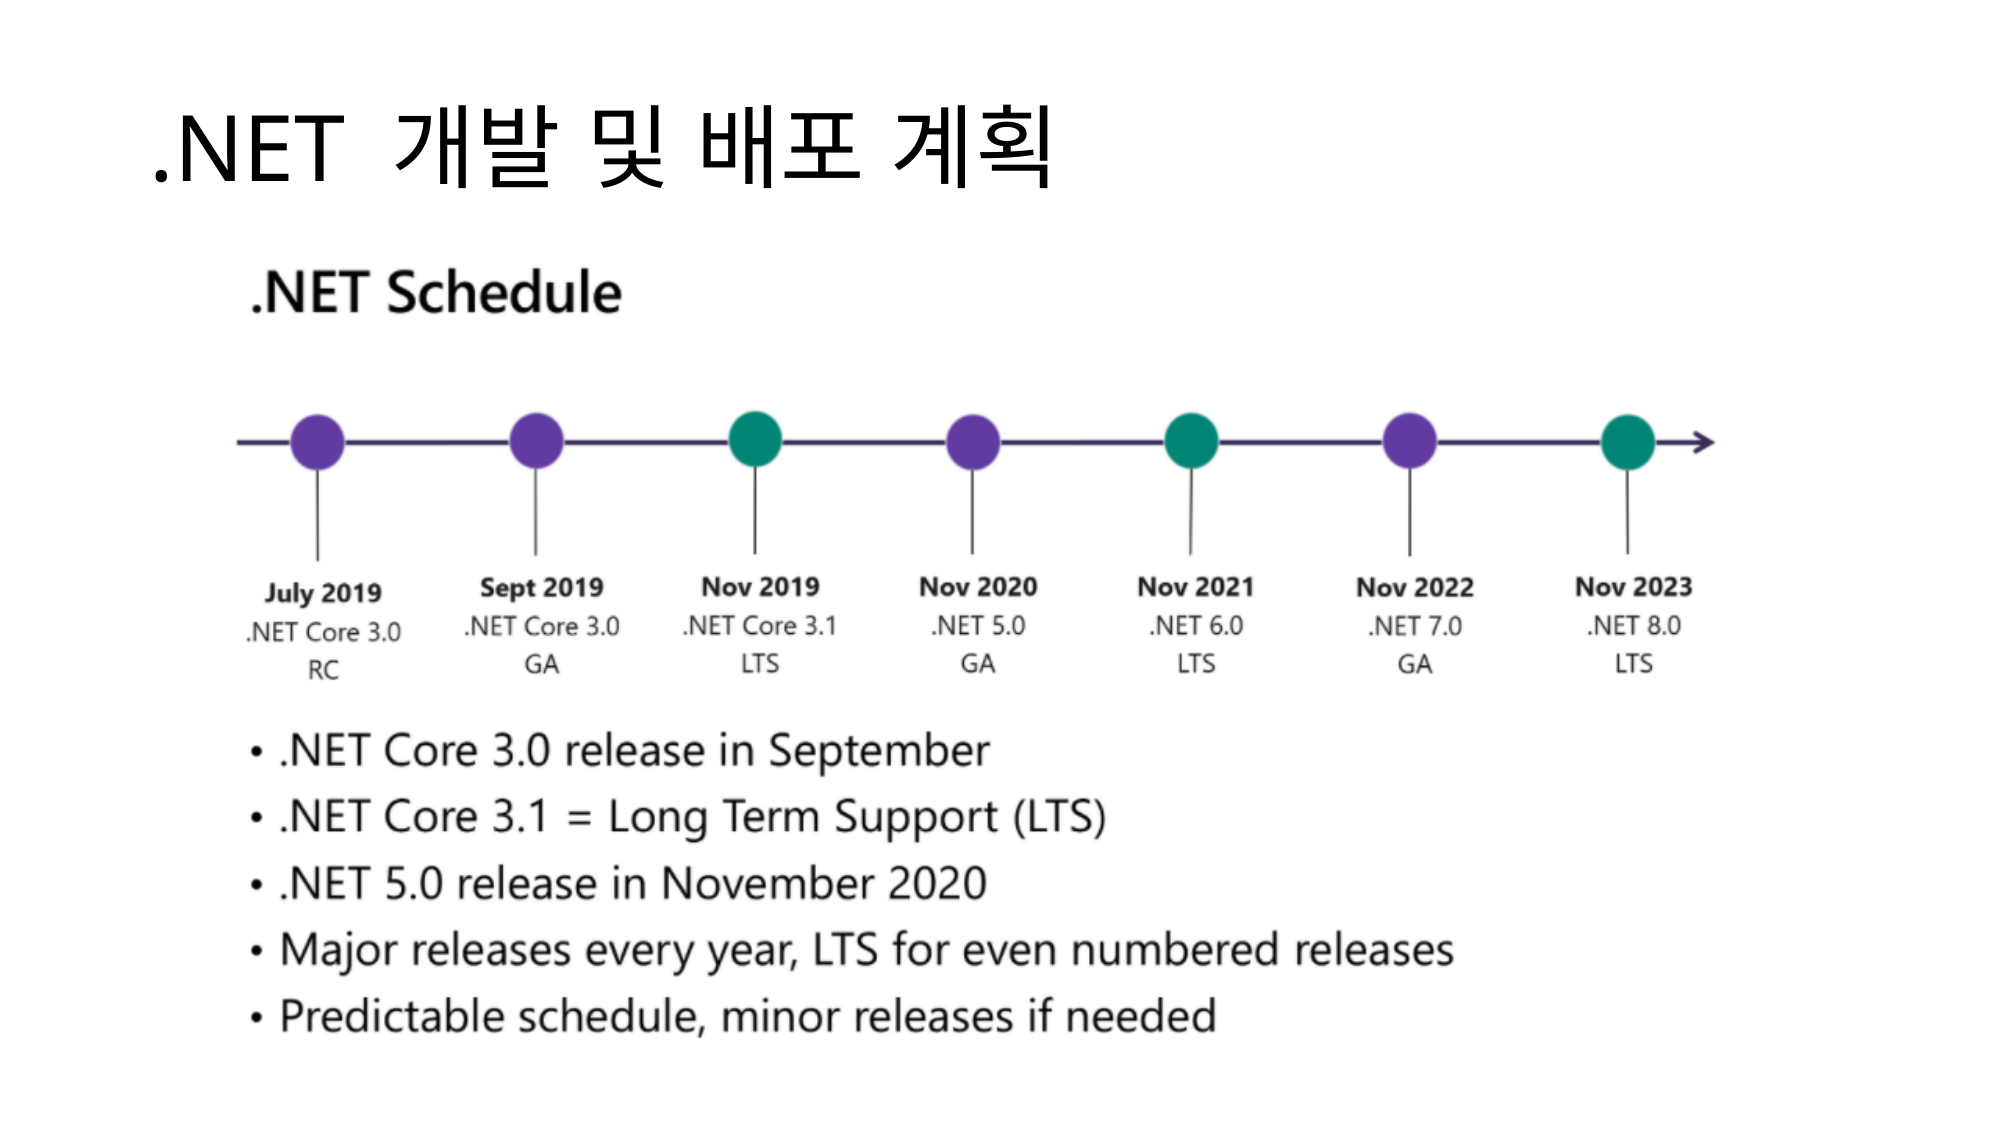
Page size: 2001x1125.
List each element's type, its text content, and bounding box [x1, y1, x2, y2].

title .NET 개발 및 배포 계획 [134, 43, 1860, 261]
picture [222, 231, 1729, 1071]
